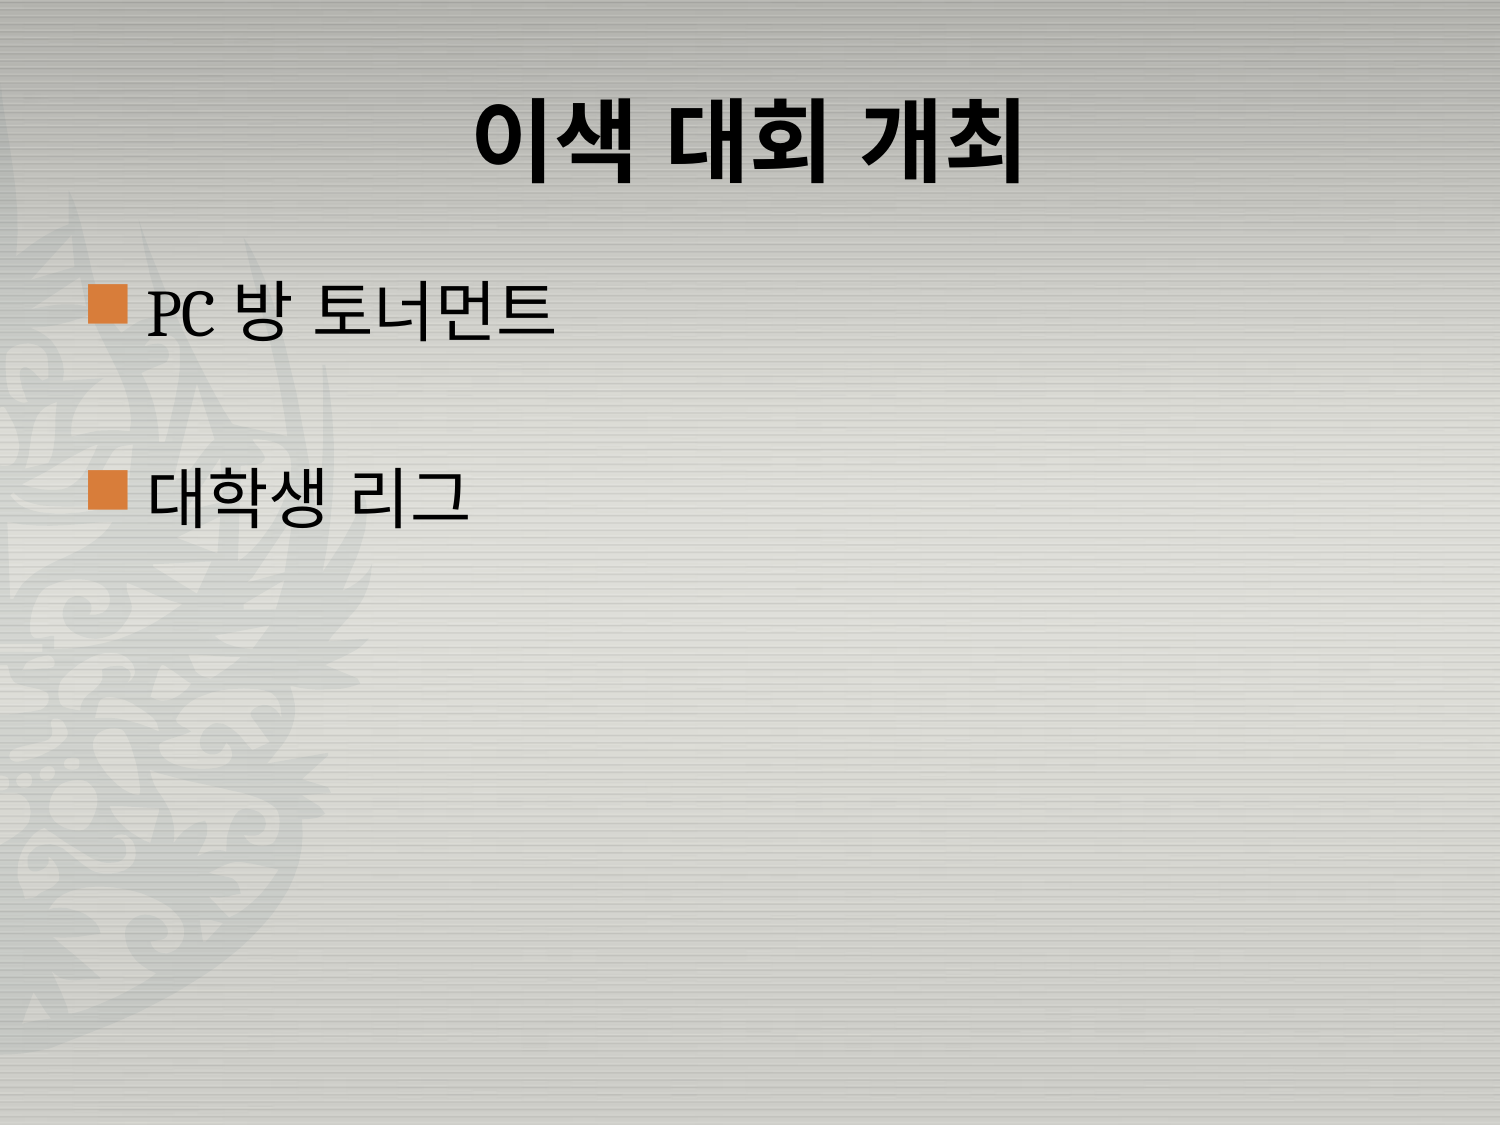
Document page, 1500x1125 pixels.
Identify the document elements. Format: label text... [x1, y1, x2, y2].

title 이색 대회 개최 [75, 45, 1425, 233]
list PC방 토너먼트 대학생 리그 [75, 262, 1425, 1005]
